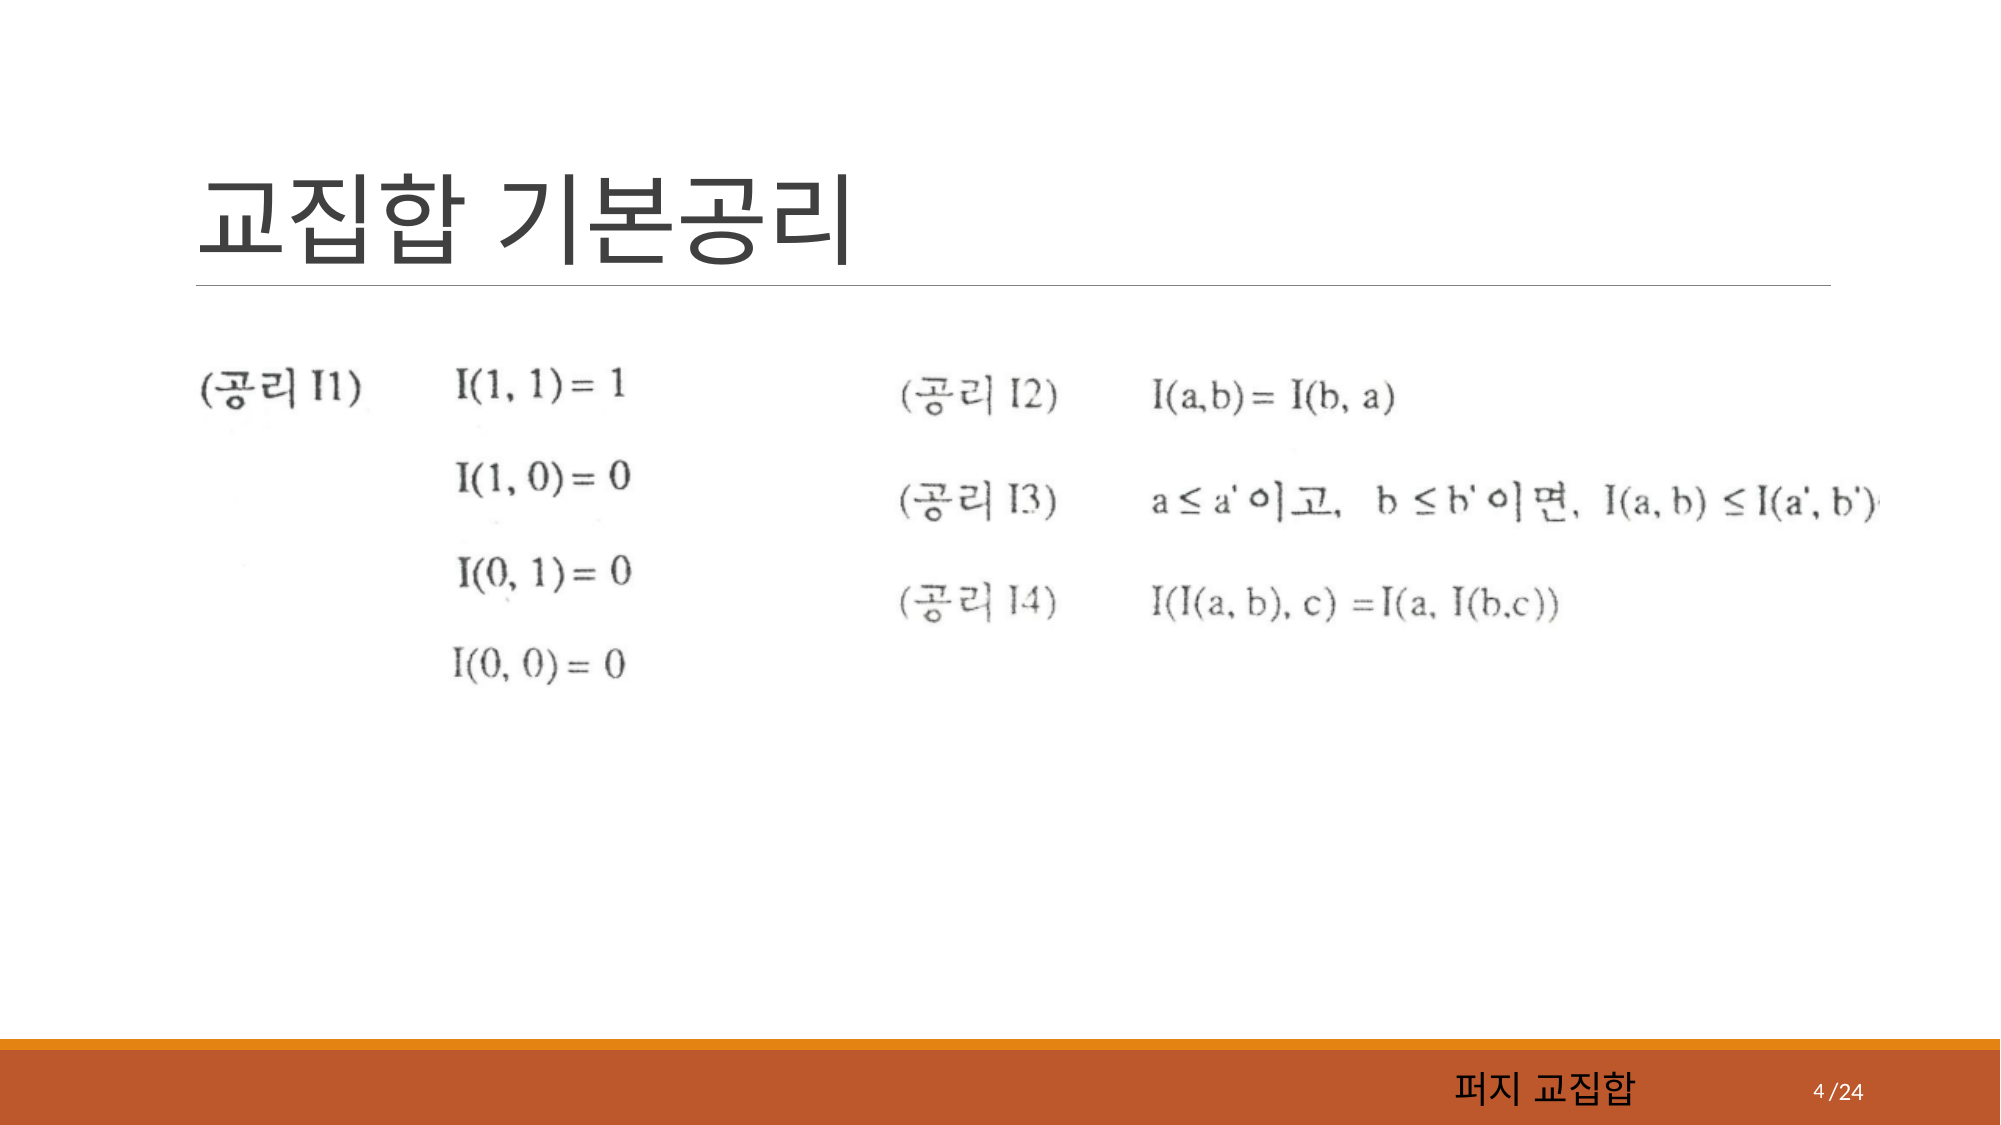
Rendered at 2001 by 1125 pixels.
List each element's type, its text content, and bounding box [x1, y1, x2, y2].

text_box 퍼지 교집합 [1439, 1058, 1736, 1119]
picture [889, 471, 1880, 651]
title 교집합 기본공리 [180, 47, 1830, 285]
picture [877, 348, 1417, 456]
picture [179, 331, 668, 707]
slide_number 4 [1624, 1059, 1840, 1120]
